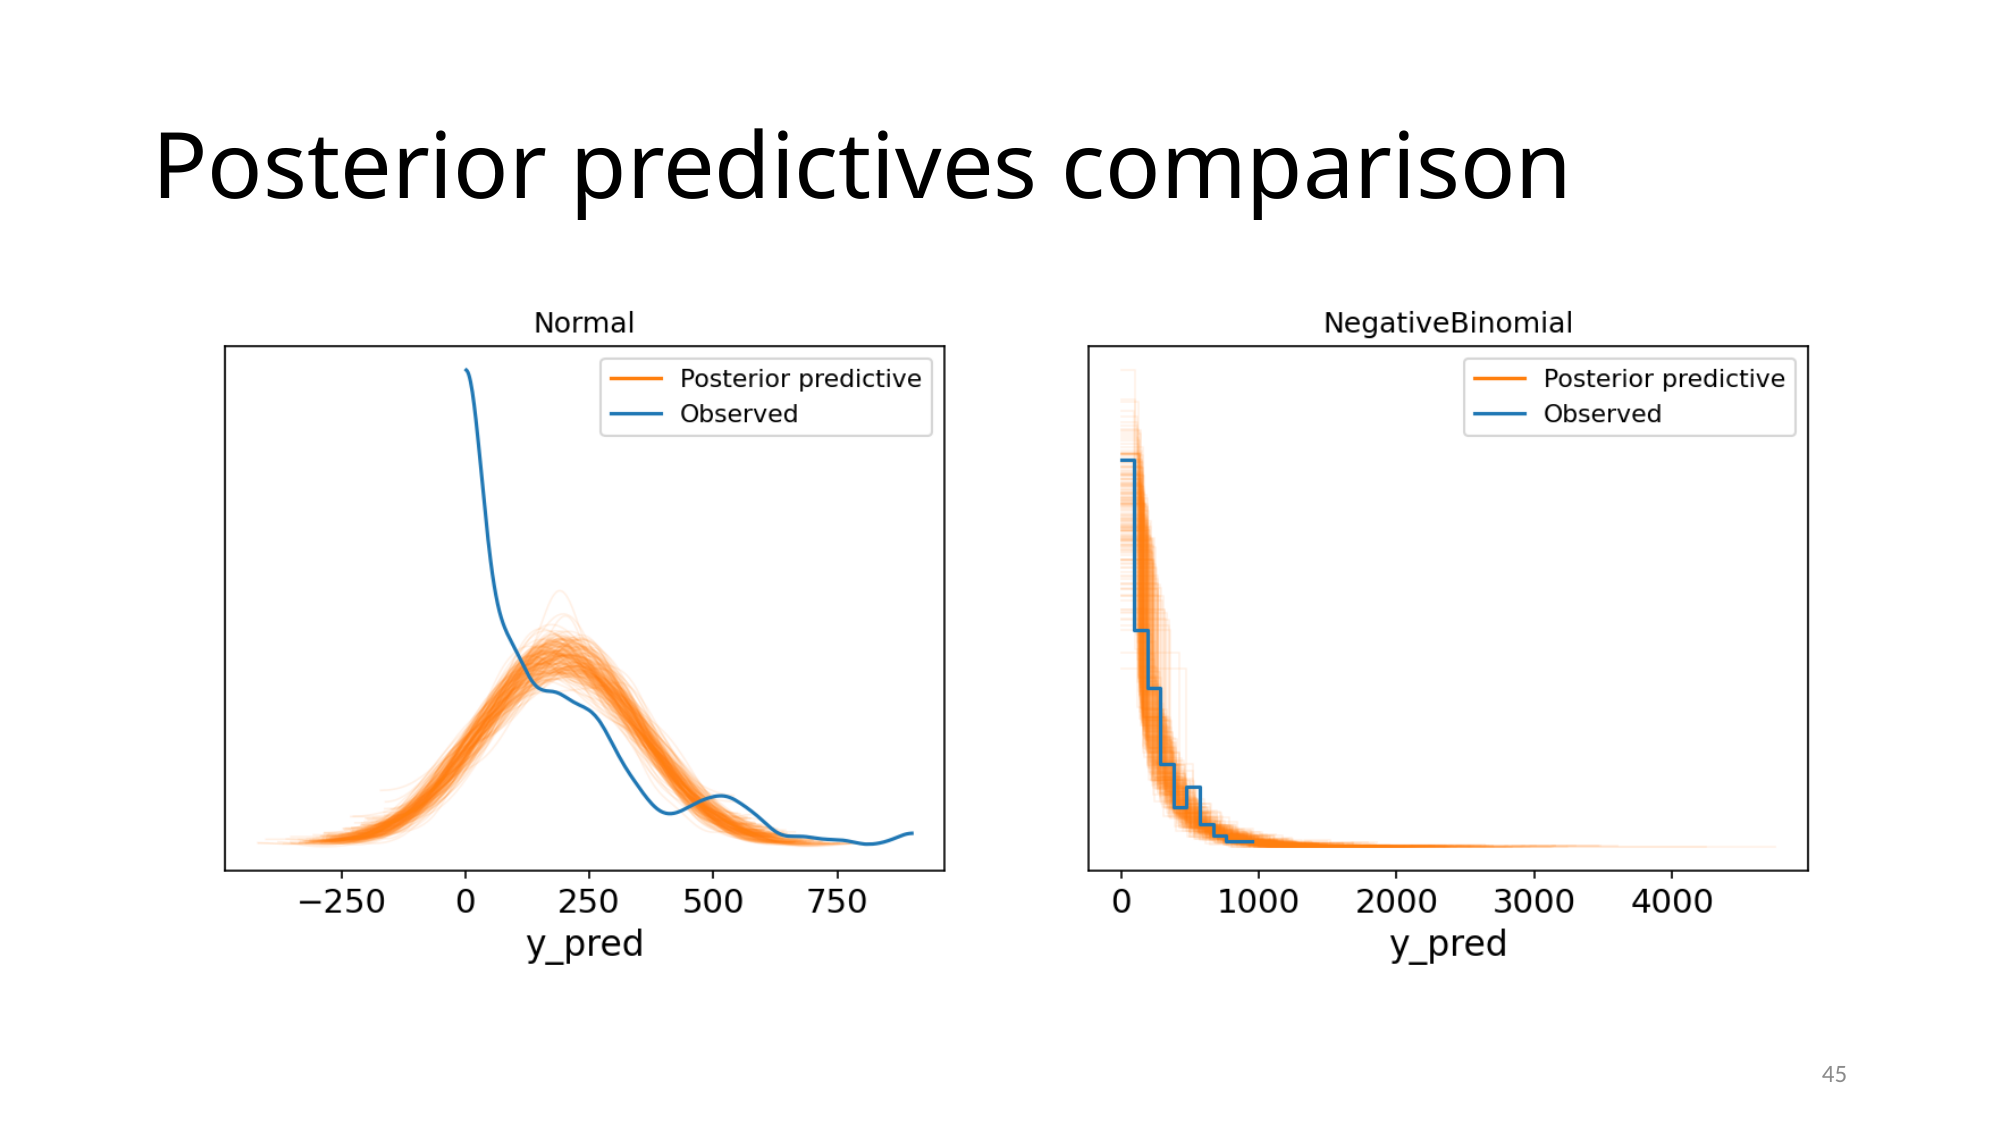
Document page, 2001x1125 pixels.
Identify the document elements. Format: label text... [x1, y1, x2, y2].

title Posterior predictives comparison [137, 59, 1863, 278]
picture [208, 294, 1824, 982]
slide_number 45 [1412, 1042, 1863, 1103]
